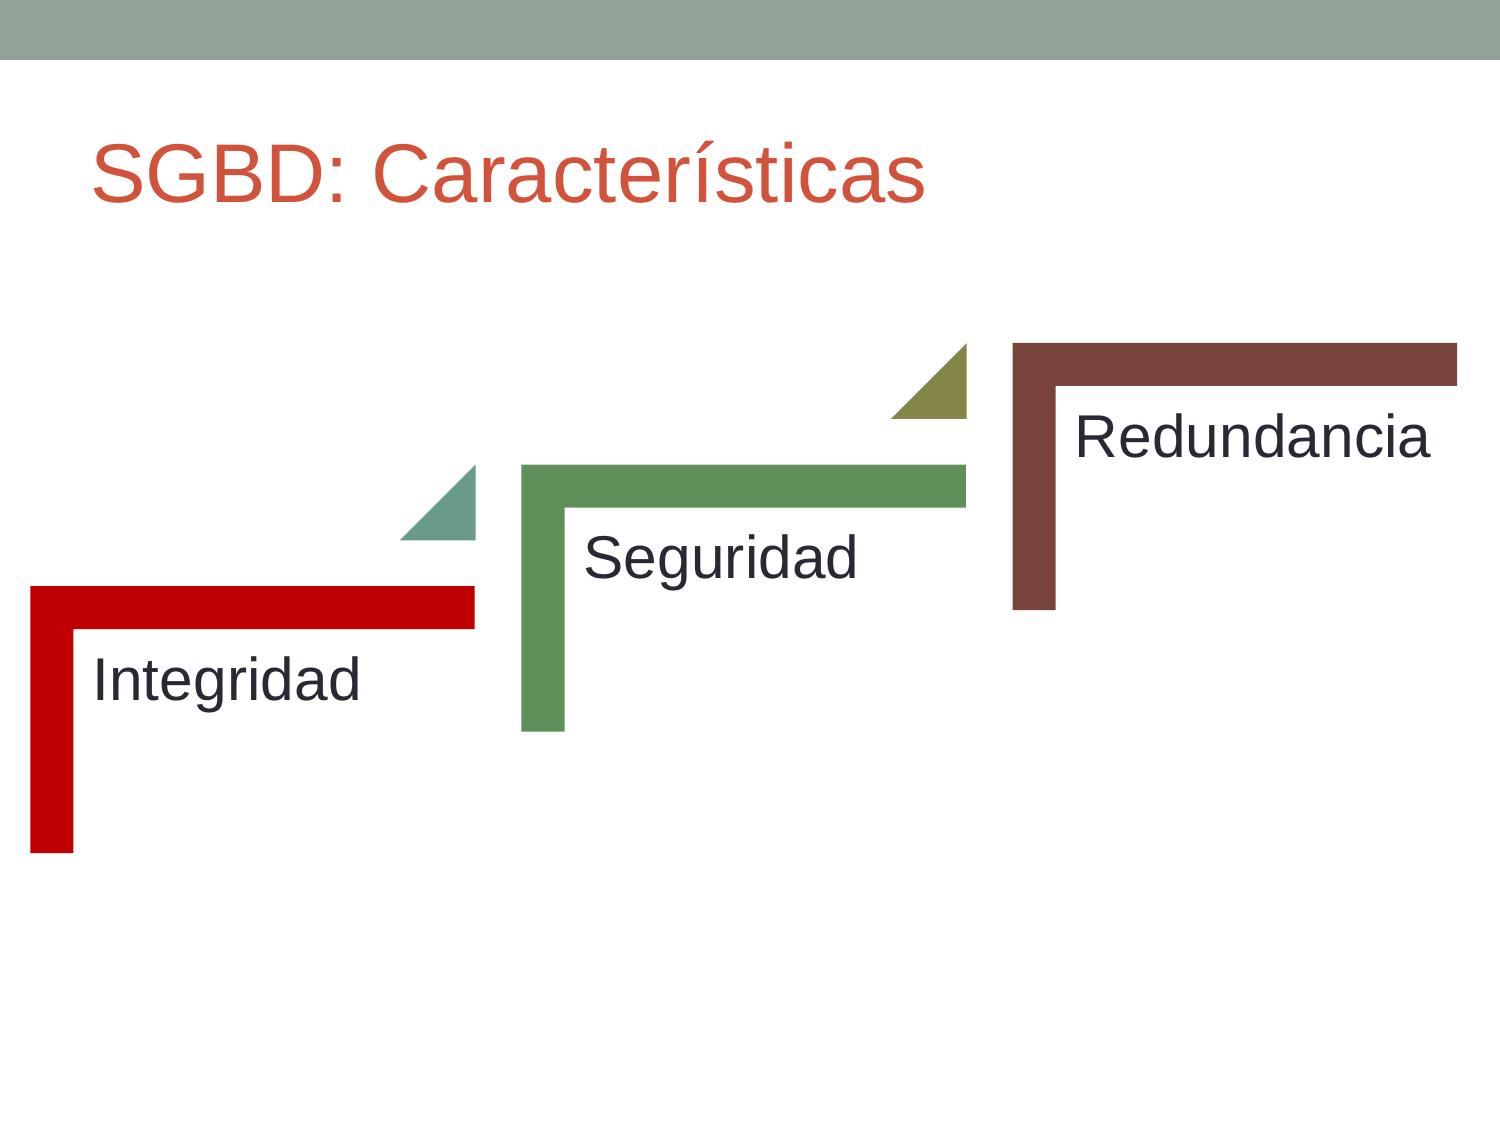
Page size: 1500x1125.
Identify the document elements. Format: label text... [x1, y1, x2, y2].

title SGBD: Características [75, 87, 1425, 250]
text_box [29, 342, 1459, 983]
